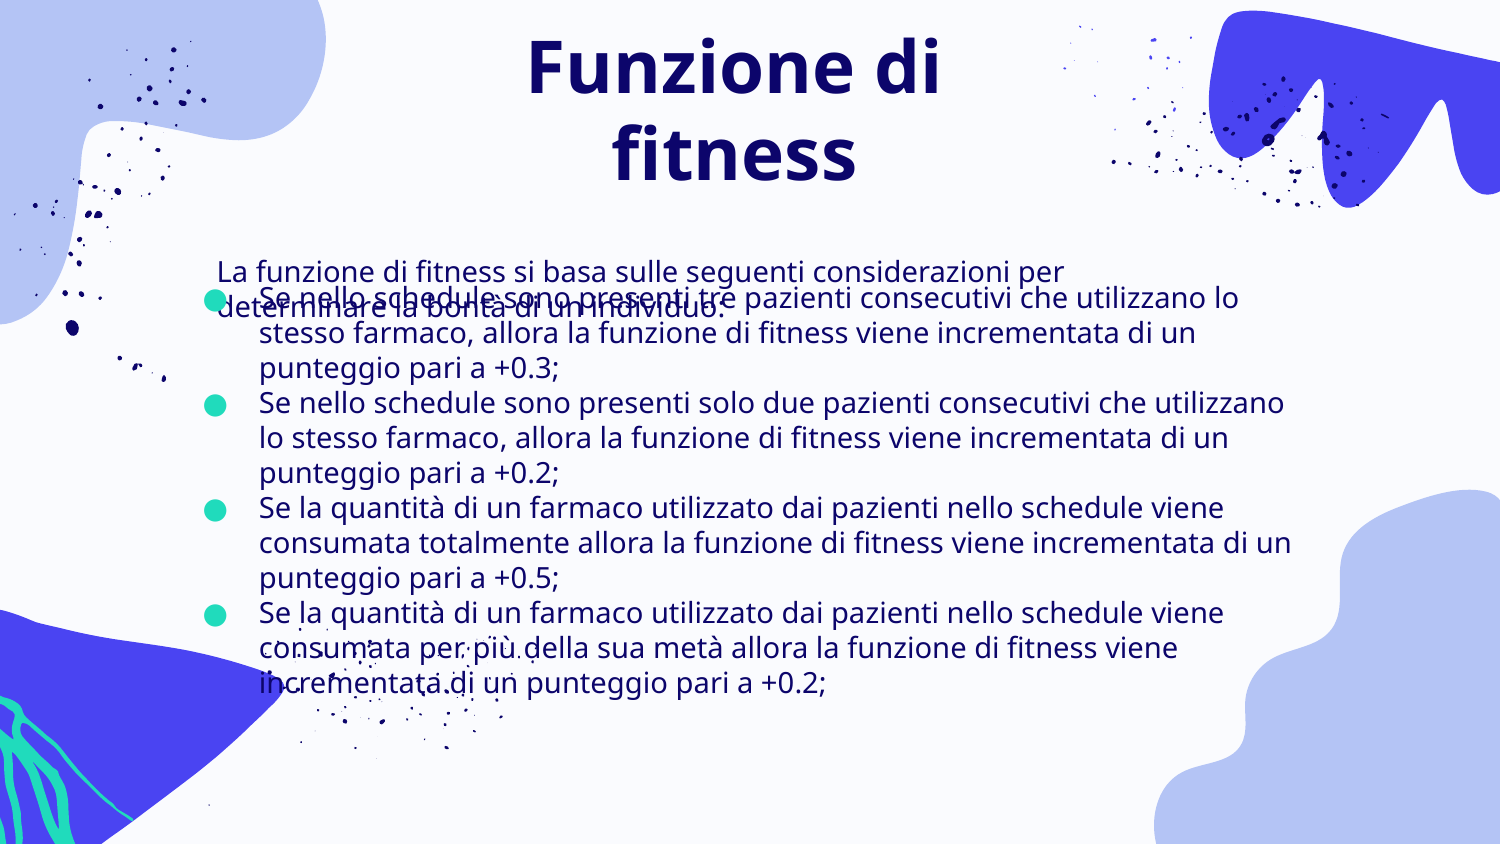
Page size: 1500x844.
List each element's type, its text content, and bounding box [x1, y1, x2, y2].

title Funzione di fitness [418, 27, 1051, 188]
subtitle La funzione di fitness si basa sulle seguenti considerazioni per determinare la bontà di un individuo: [201, 253, 1144, 323]
list Se nello schedule sono presenti tre pazienti consecutivi che utilizzano lo stesso farmaco, allora la funzione di fitness viene incrementata di un punteggio pari a +0.3; Se nello schedule sono presenti solo due pazienti consecutivi che utilizzano lo stesso farmaco, allora la funzione di fitness viene incrementata di un punteggio pari a +0.2; Se la quantità di un farmaco utilizzato dai pazienti nello schedule viene consumata totalmente allora la funzione di fitness viene incrementata di un punteggio pari a +0.5; Se la quantità di un farmaco utilizzato dai pazienti nello schedule viene consumata per più della sua metà allora la funzione di fitness viene incrementata di un punteggio pari a +0.2; [168, 323, 1331, 691]
